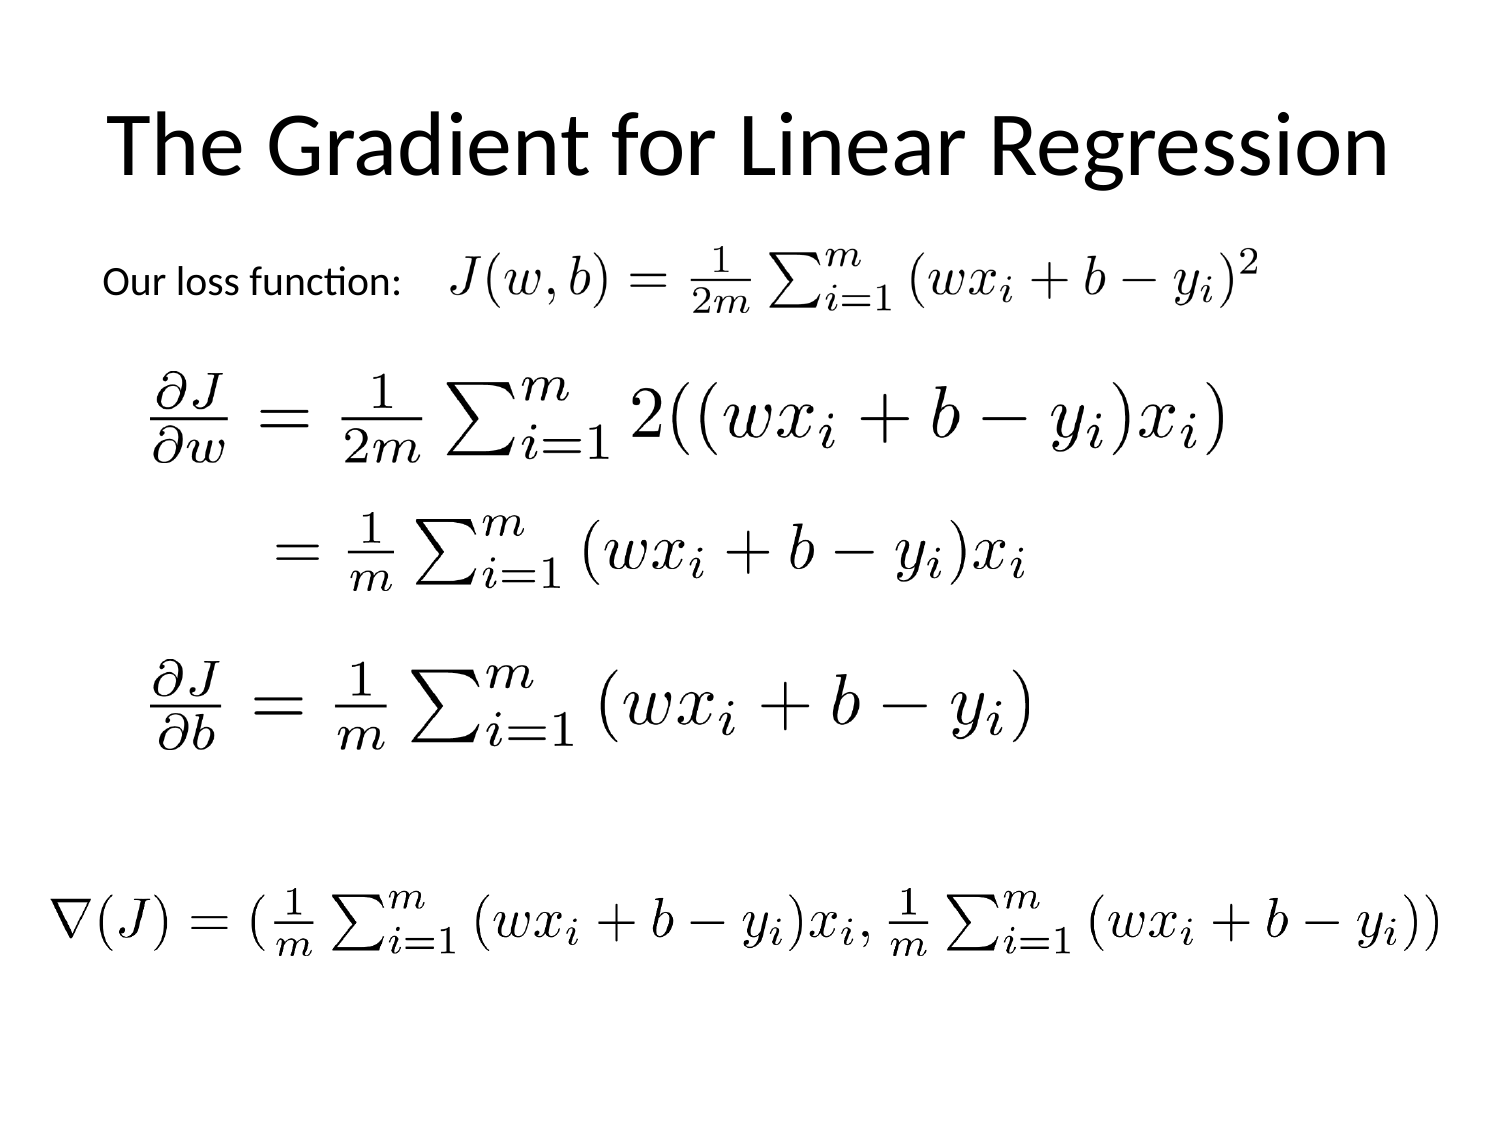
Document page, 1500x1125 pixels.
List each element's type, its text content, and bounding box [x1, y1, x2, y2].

picture [149, 371, 1223, 463]
picture [149, 658, 1030, 751]
title The Gradient for Linear Regression [75, 45, 1425, 233]
picture [274, 512, 1024, 591]
text_box Our loss function: [87, 246, 425, 312]
picture [49, 888, 1438, 956]
picture [449, 246, 1257, 313]
